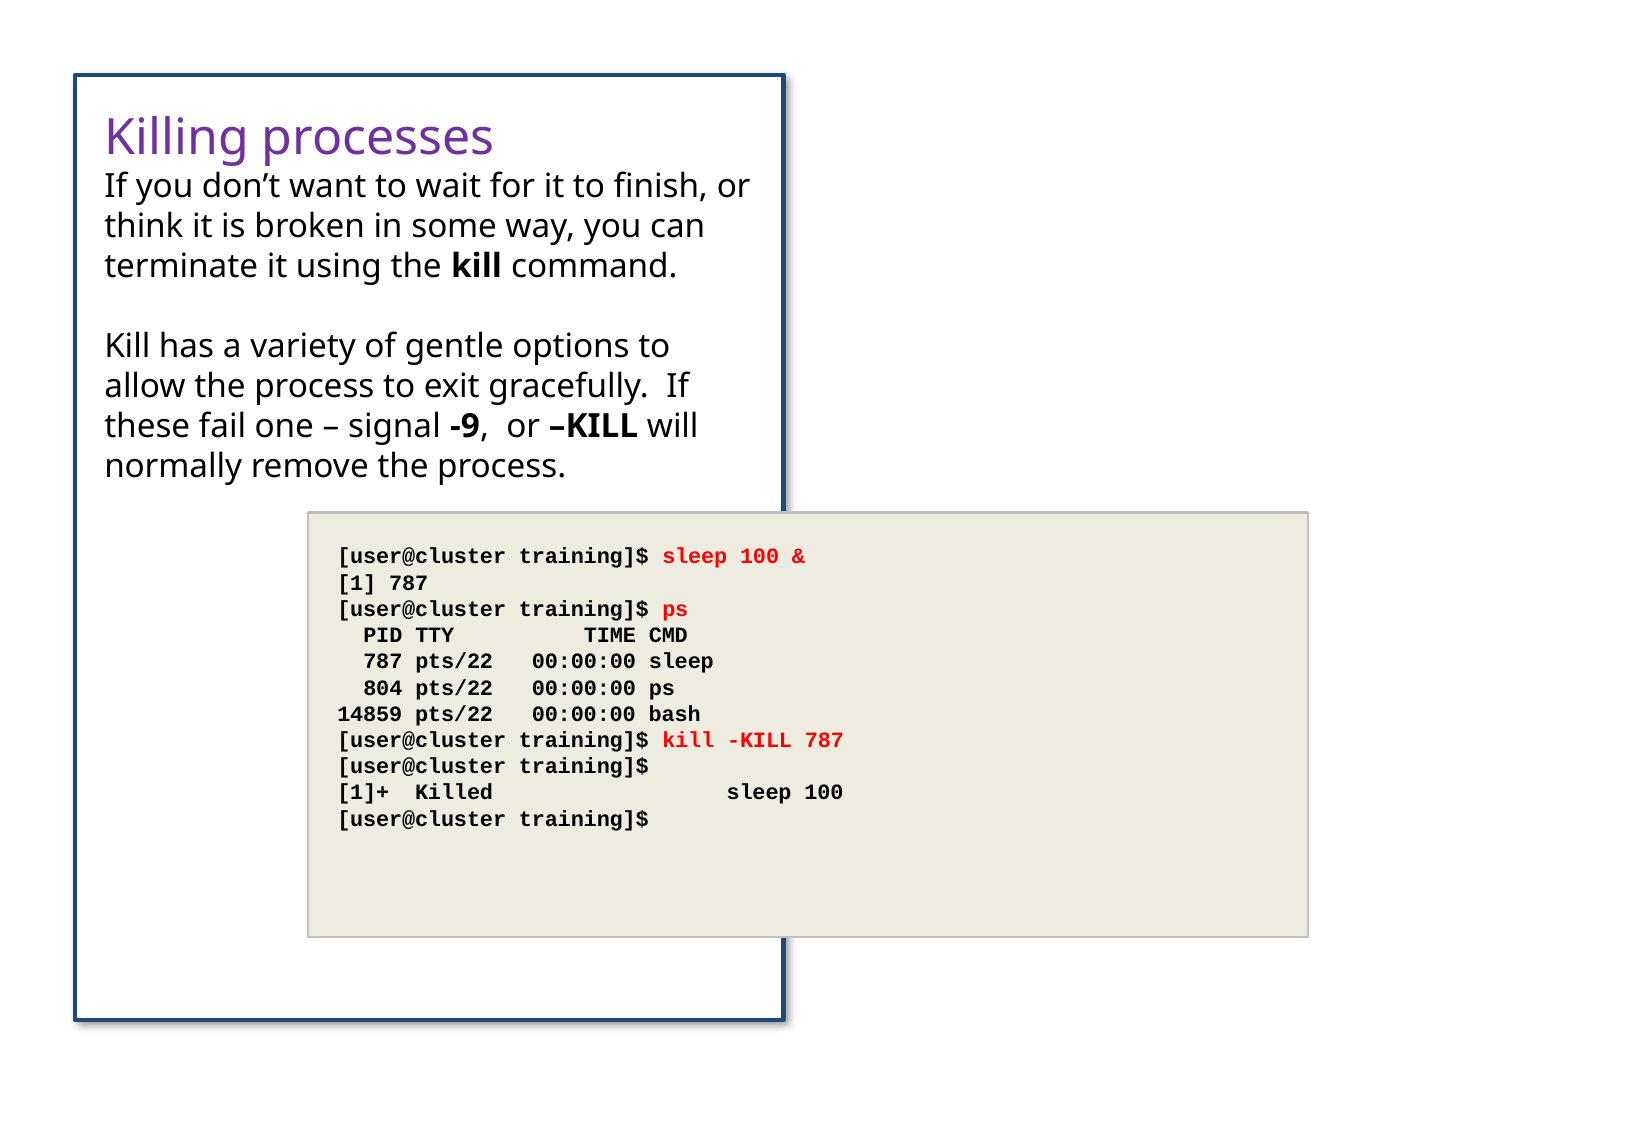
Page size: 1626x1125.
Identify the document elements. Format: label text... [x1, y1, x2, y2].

text_box Killing processes If you don’t want to wait for it to finish, or think it is broken in some way, you can terminate it using the kill command. Kill has a variety of gentle options to allow the process to exit gracefully. If these fail one – signal -9, or –KILL will normally remove the process. [73, 73, 786, 1022]
text_box [user@cluster training]$ sleep 100 & [1] 787 [user@cluster training]$ ps PID TTY TIME CMD 787 pts/22 00:00:00 sleep 804 pts/22 00:00:00 ps 14859 pts/22 00:00:00 bash [user@cluster training]$ kill -KILL 787 [user@cluster training]$ [1]+ Killed sleep 100 [user@cluster training]$ [306, 510, 1310, 940]
